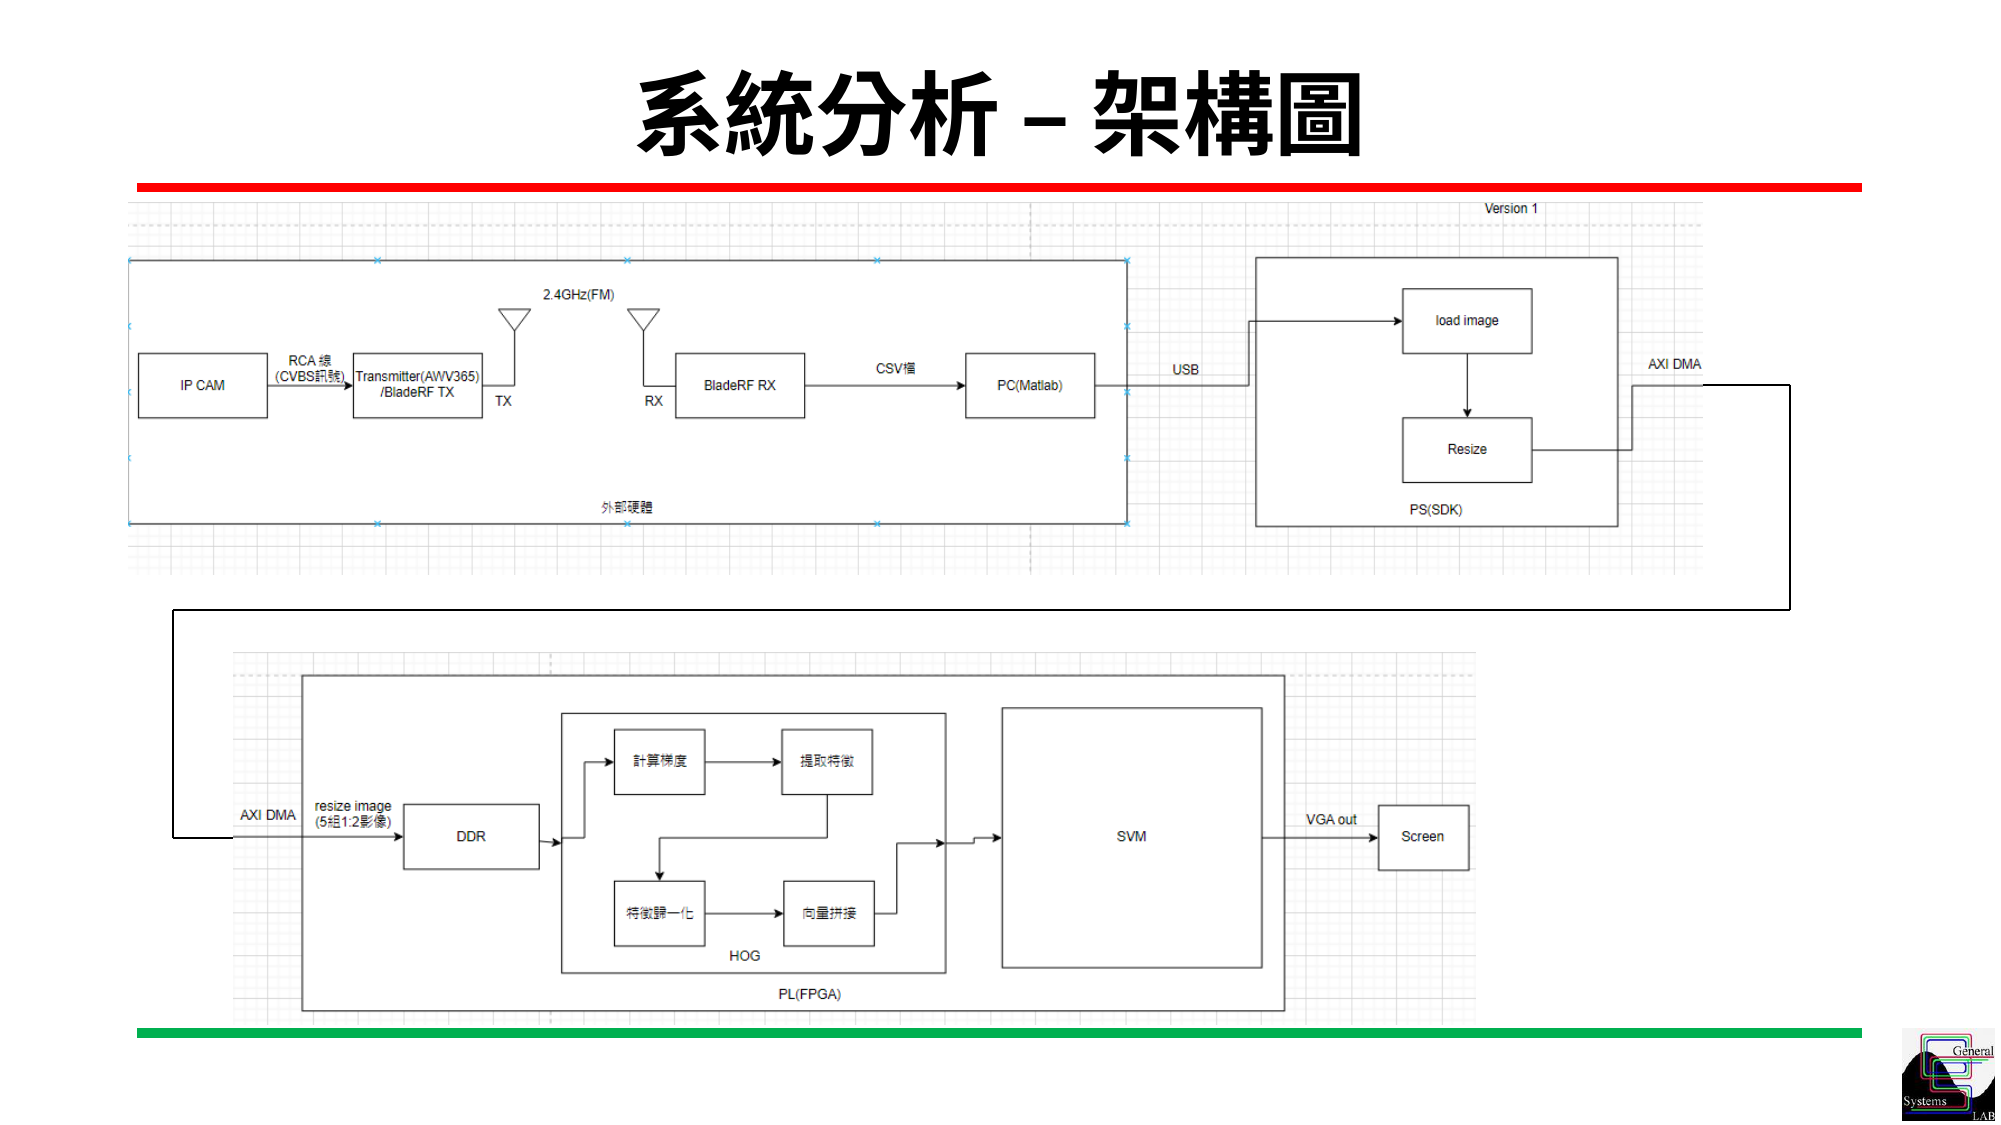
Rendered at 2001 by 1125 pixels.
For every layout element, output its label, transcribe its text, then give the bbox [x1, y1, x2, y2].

picture [1902, 1028, 1995, 1121]
title 系統分析 – 架構圖 [137, 59, 1863, 178]
picture [128, 202, 1704, 575]
picture [233, 652, 1476, 1025]
